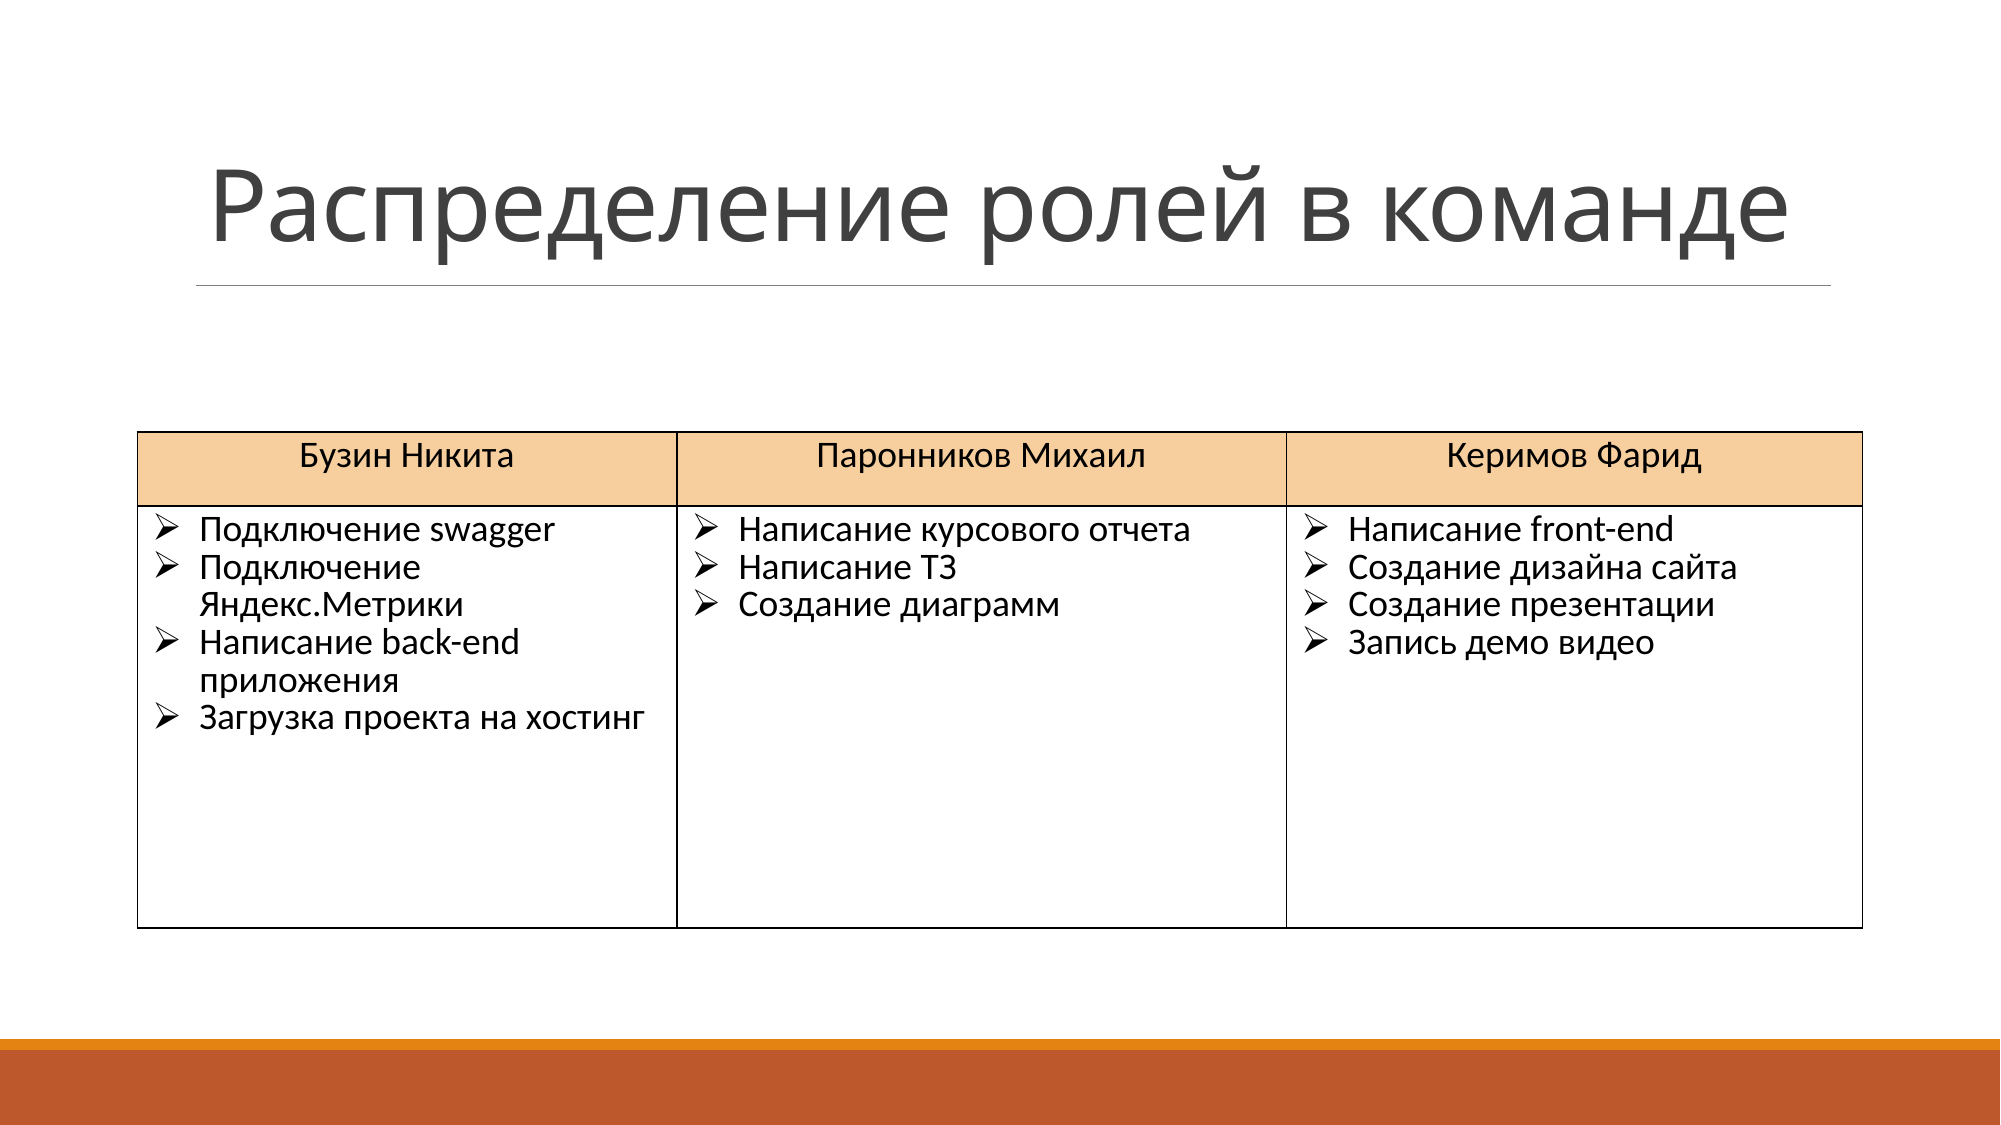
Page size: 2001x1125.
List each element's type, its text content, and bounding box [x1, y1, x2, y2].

table_header Бузин Никита [138, 433, 676, 505]
table_cell Написание front-end Создание дизайна сайта Создание презентации Запись демо видео [1287, 507, 1862, 927]
table_header Керимов Фарид [1287, 433, 1862, 505]
table_cell Подключение swagger Подключение Яндекс.Метрики Написание back-end приложения Загрузка проекта на хостинг [138, 507, 676, 927]
title Распределение ролей в команде [137, 59, 1863, 269]
table_header Паронников Михаил [678, 433, 1286, 505]
table_cell Написание курсового отчета Написание ТЗ Создание диаграмм [678, 507, 1286, 927]
